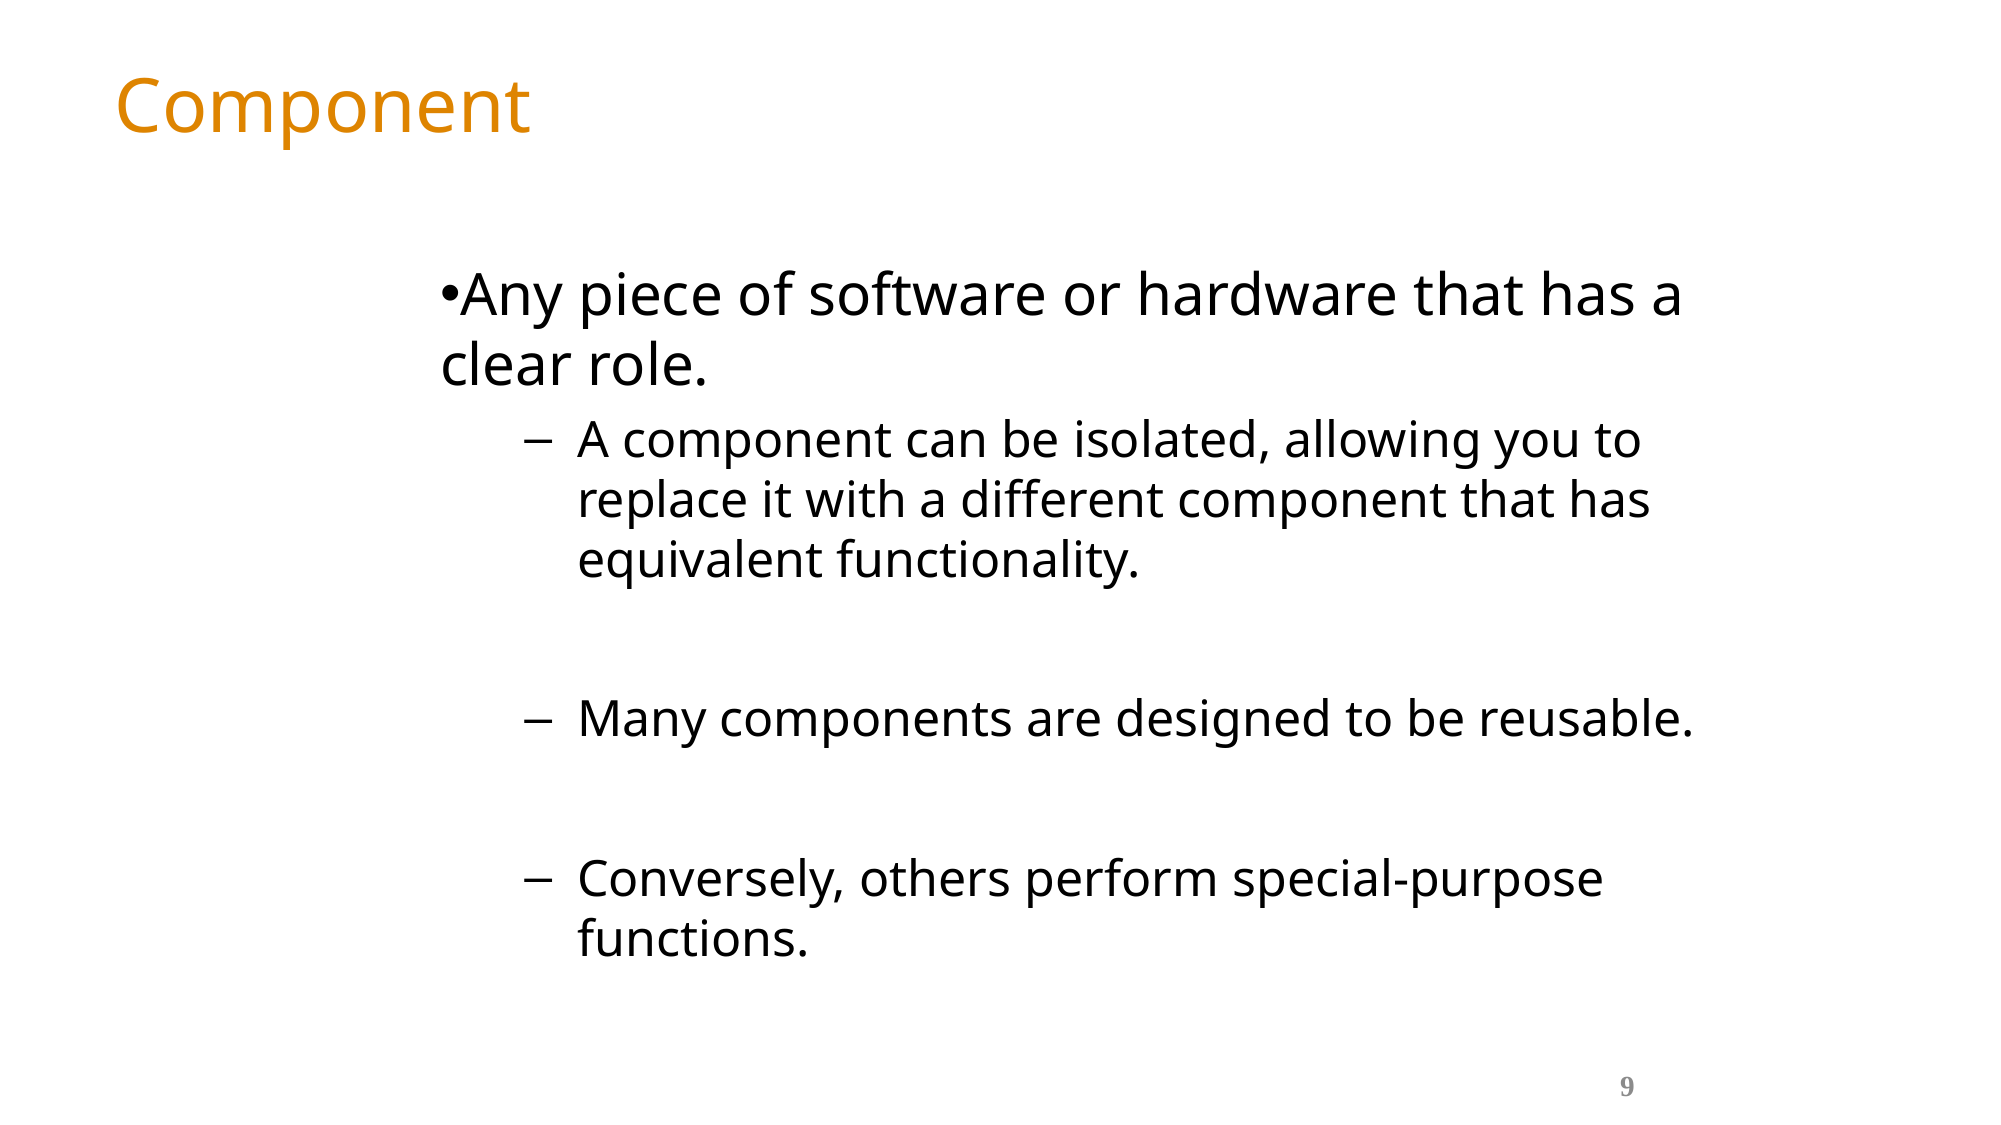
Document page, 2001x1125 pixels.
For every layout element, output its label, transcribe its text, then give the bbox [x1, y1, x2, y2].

list Any piece of software or hardware that has a clear role. A component can be isolated, allowing you to replace it with a different component that has equivalent functionality. Many components are designed to be reusable. Conversely, others perform special-purpose functions. [425, 249, 1750, 1038]
slide_number 9 [1575, 1050, 1650, 1125]
title Component [99, 45, 1900, 160]
